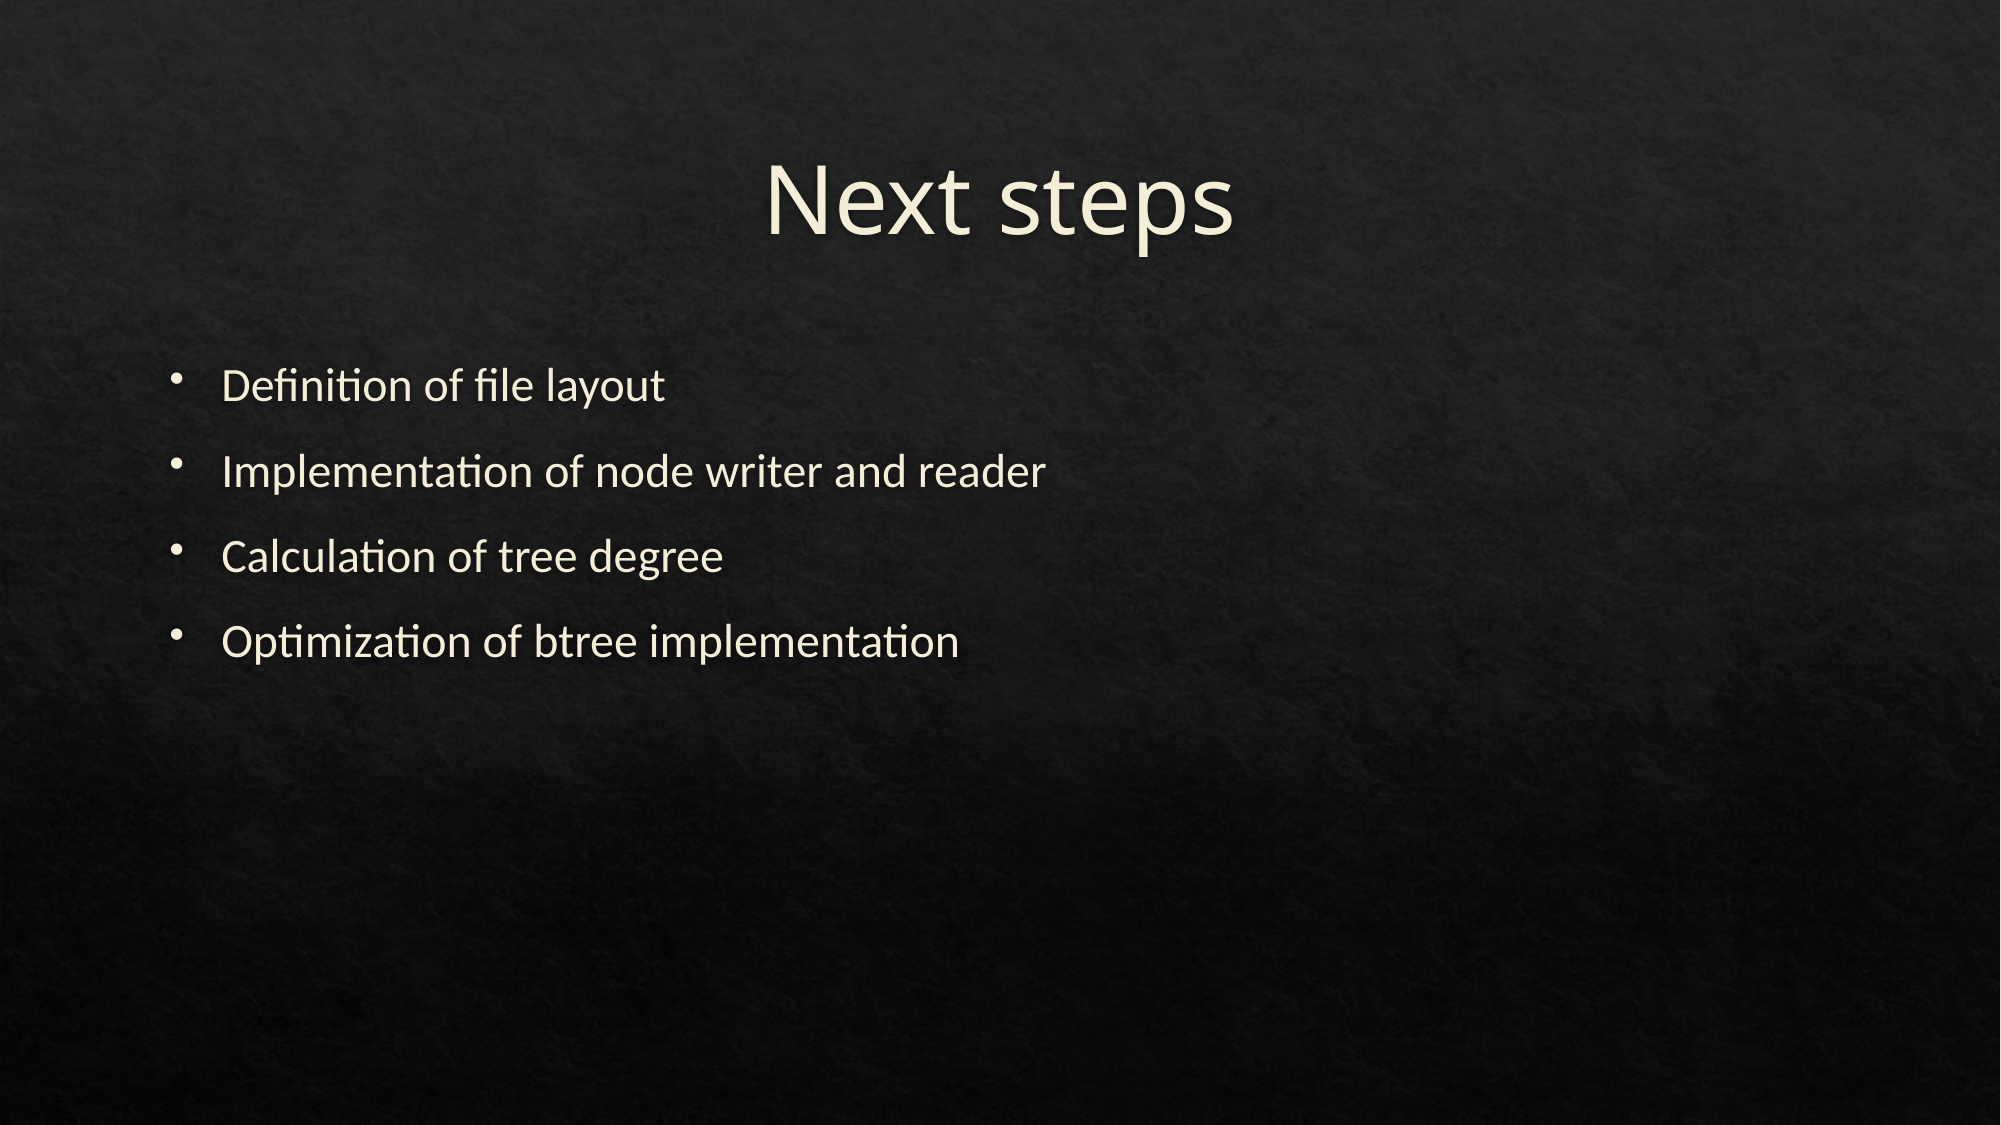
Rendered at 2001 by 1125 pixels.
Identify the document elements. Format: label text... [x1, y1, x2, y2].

title Next steps [149, 99, 1849, 307]
list Definition of file layout Implementation of node writer and reader Calculation of tree degree Optimization of btree implementation [149, 340, 1849, 950]
